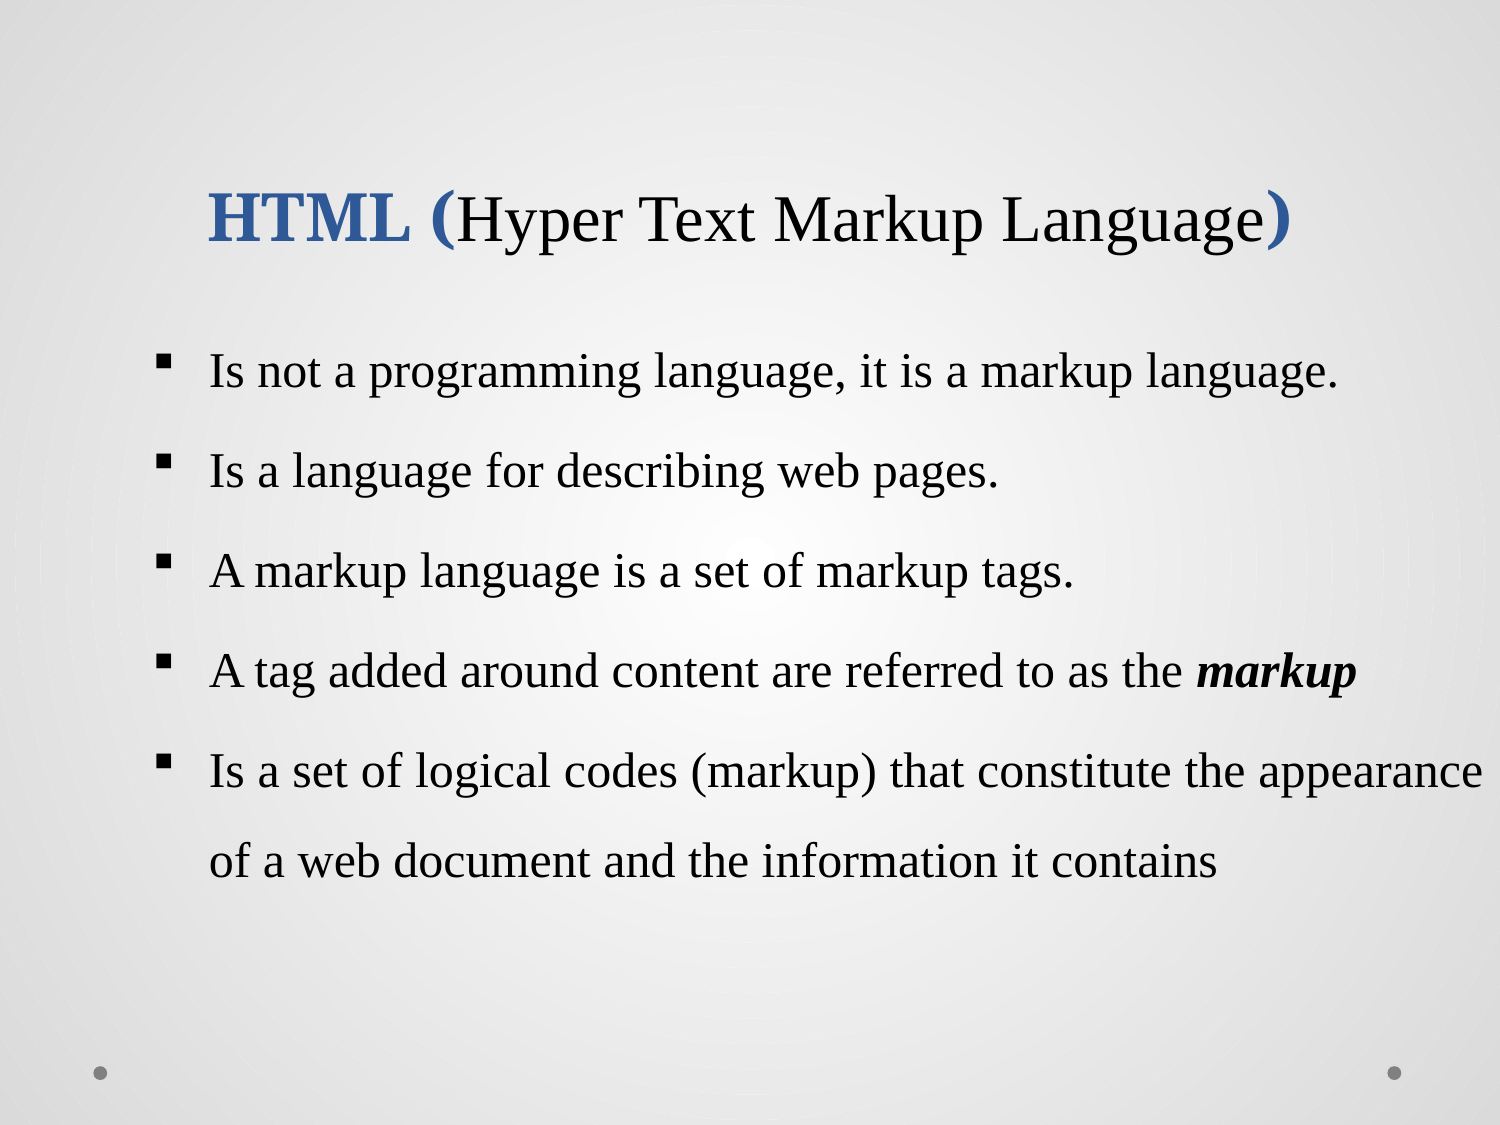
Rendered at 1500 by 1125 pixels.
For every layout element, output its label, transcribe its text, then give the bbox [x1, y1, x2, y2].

list Is not a programming language, it is a markup language. Is a language for describing web pages. A markup language is a set of markup tags. A tag added around content are referred to as the markup Is a set of logical codes (markup) that constitute the appearance of a web document and the information it contains [137, 299, 1500, 1005]
title HTML (Hyper Text Markup Language) [75, 0, 1425, 263]
